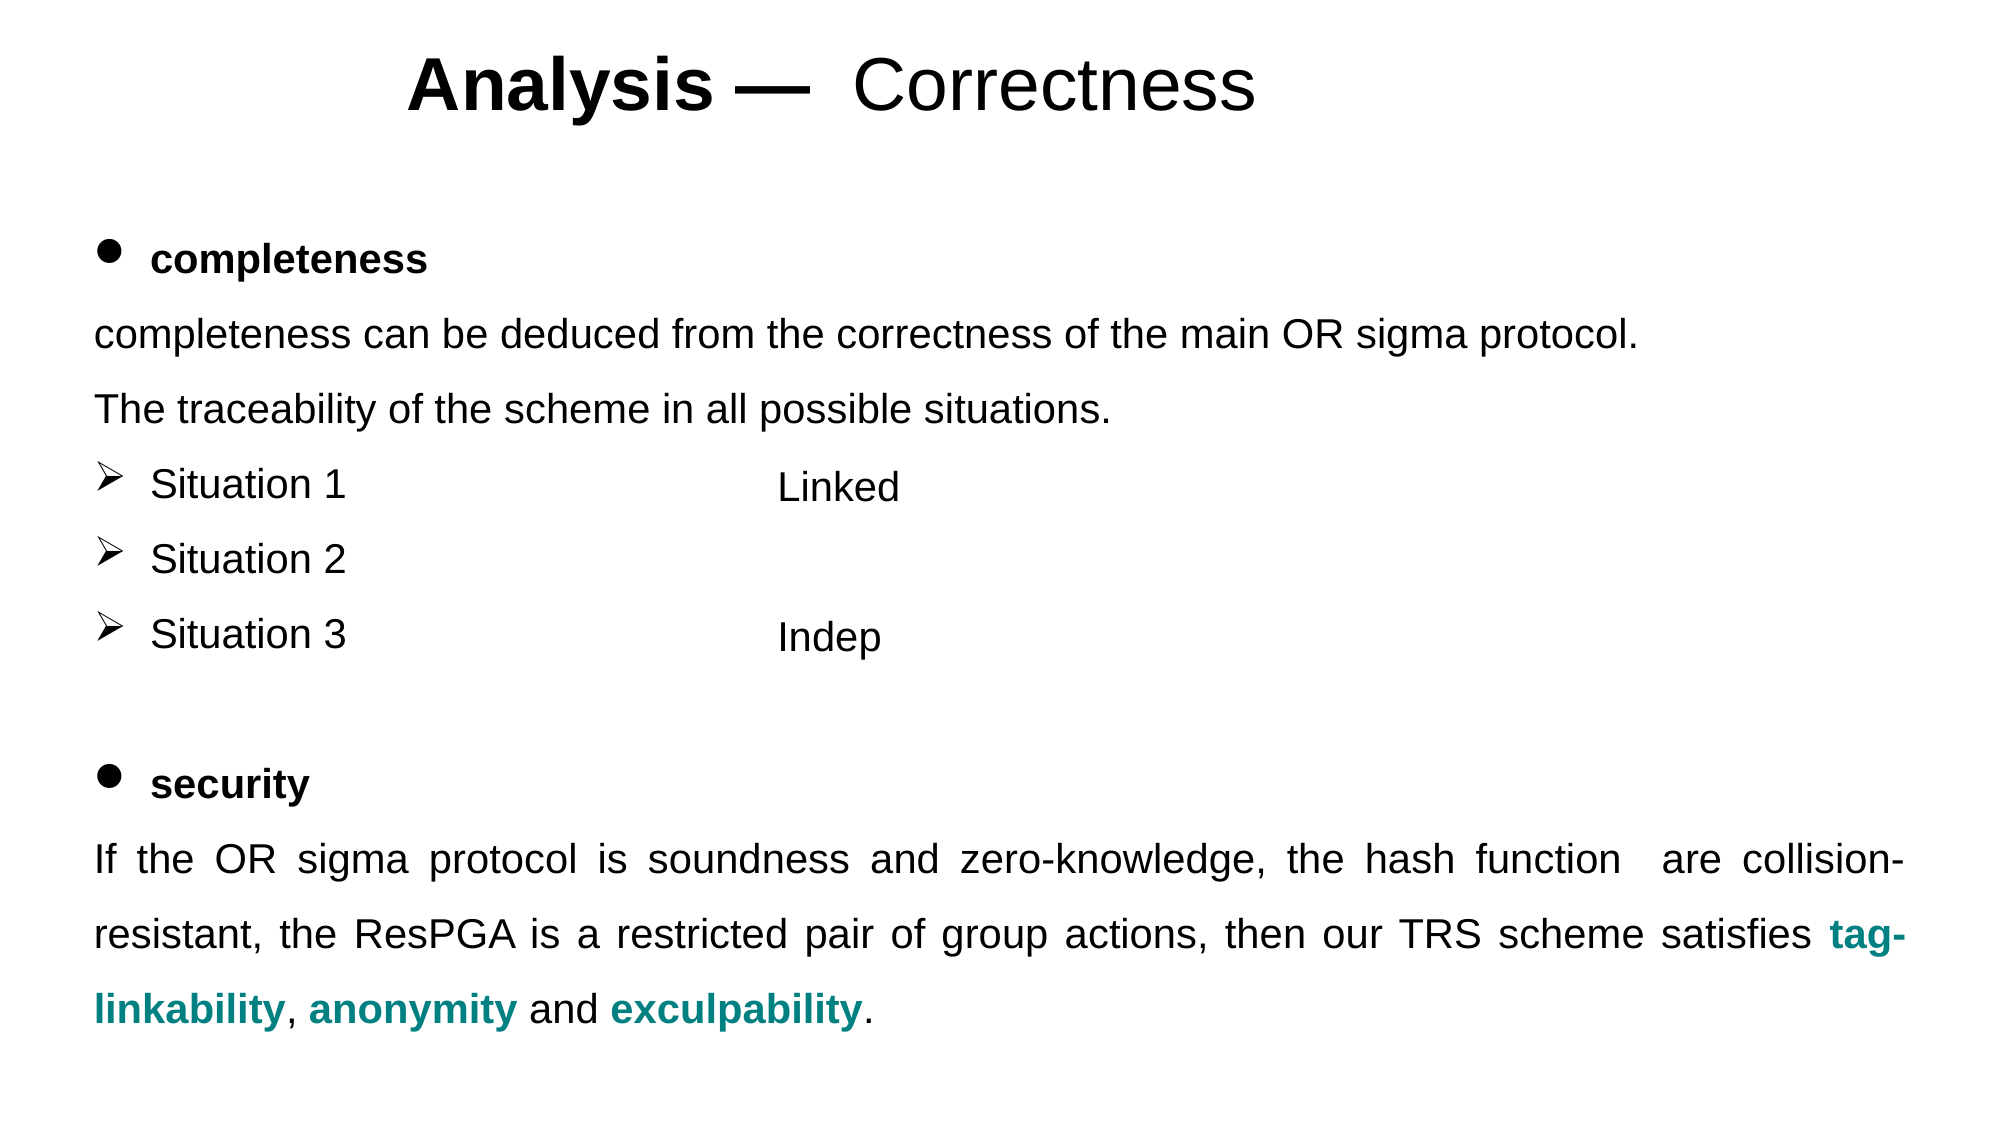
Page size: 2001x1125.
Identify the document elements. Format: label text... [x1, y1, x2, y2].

text_box Analysis — Correctness [392, 28, 1286, 134]
